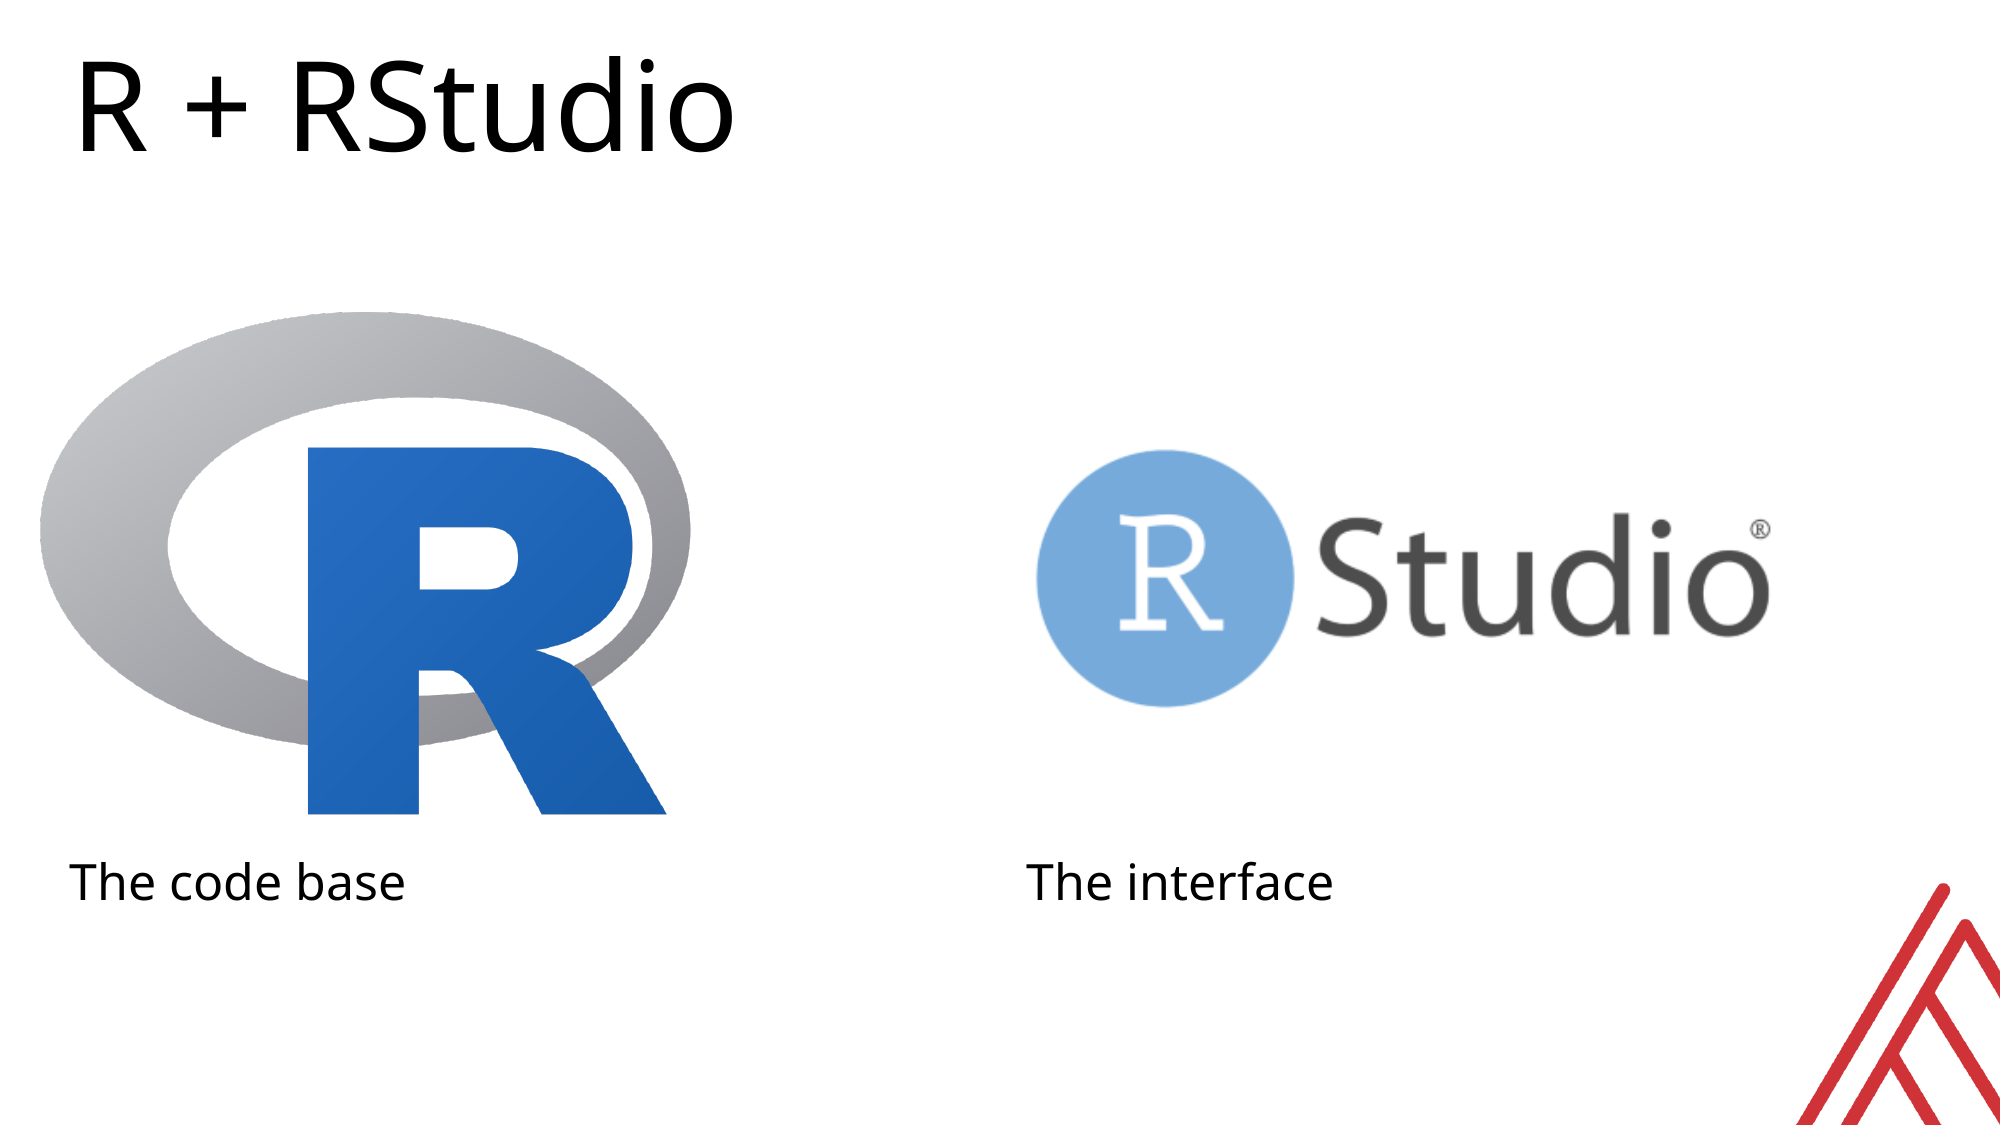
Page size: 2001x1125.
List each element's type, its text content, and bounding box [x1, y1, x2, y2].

text_box The code base [54, 843, 1057, 918]
picture [790, 277, 2000, 1125]
text_box R + RStudio [56, 18, 1665, 184]
text_box The interface [1057, 881, 1541, 918]
picture [39, 309, 692, 816]
